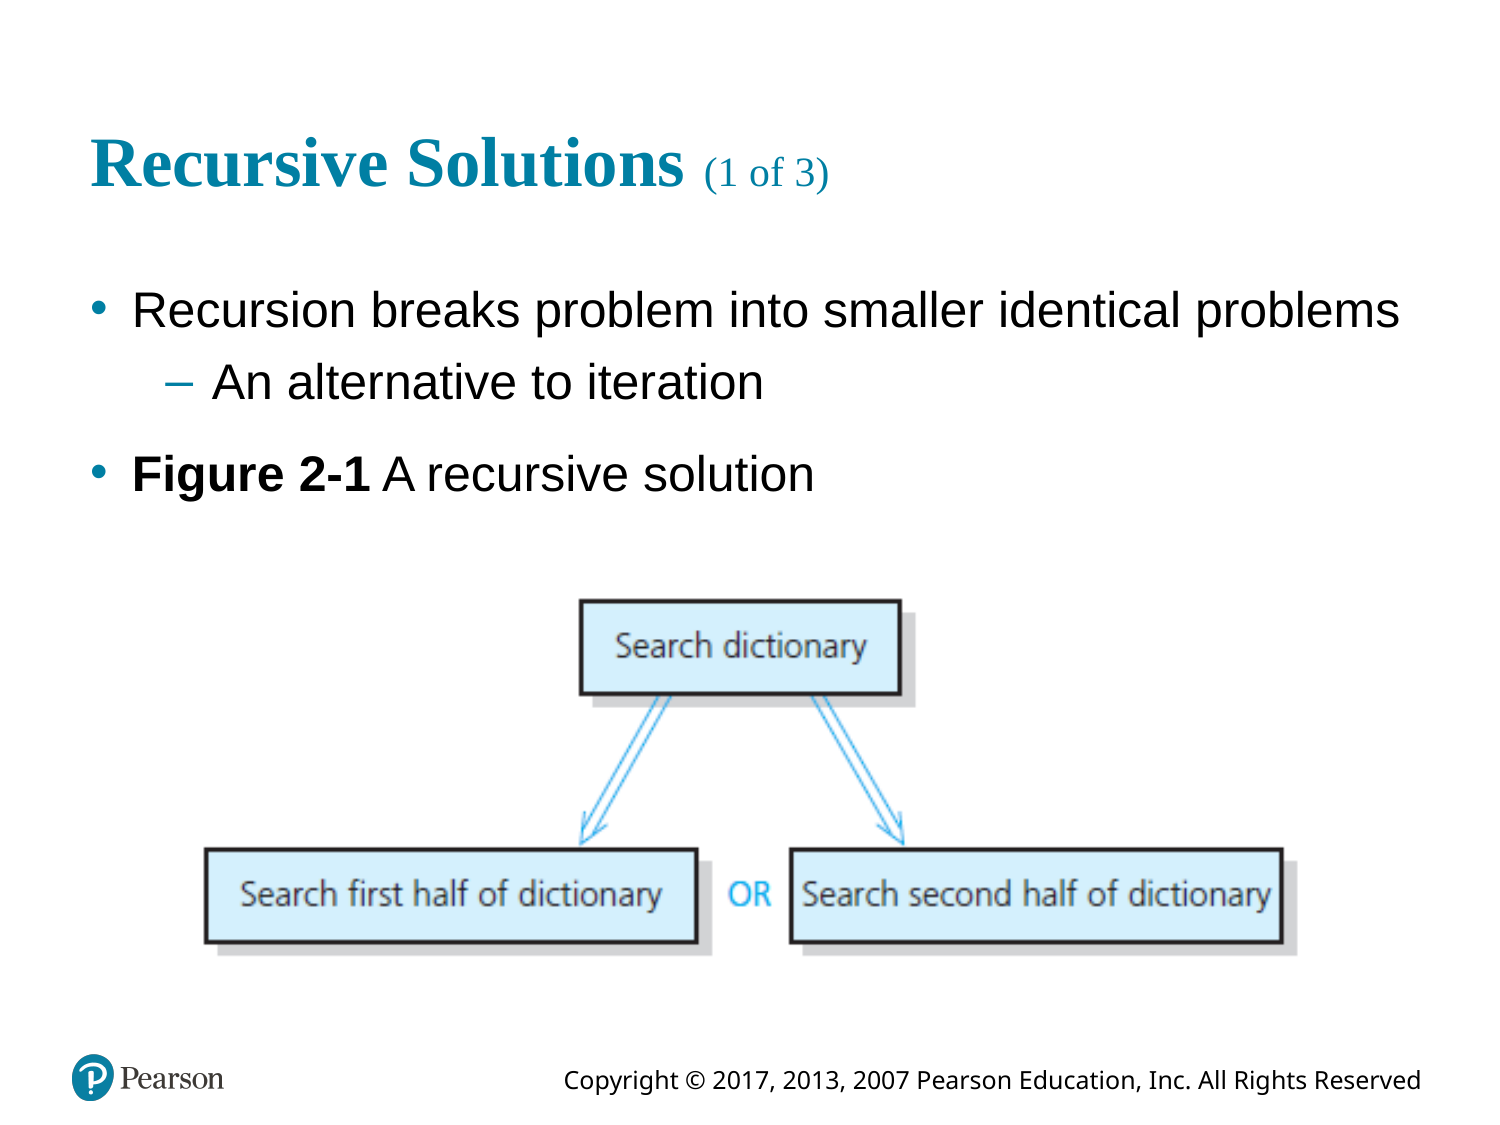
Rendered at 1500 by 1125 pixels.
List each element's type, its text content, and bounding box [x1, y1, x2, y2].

picture [72, 1087, 83, 1101]
picture [80, 1063, 106, 1088]
picture [194, 590, 1306, 966]
list Recursion breaks problem into smaller identical problems An alternative to iteration Figure 2-1 A recursive solution [75, 262, 1425, 506]
picture [72, 1054, 88, 1070]
picture [98, 1054, 224, 1101]
title Recursive Solutions (1 of 3) [75, 35, 1425, 216]
